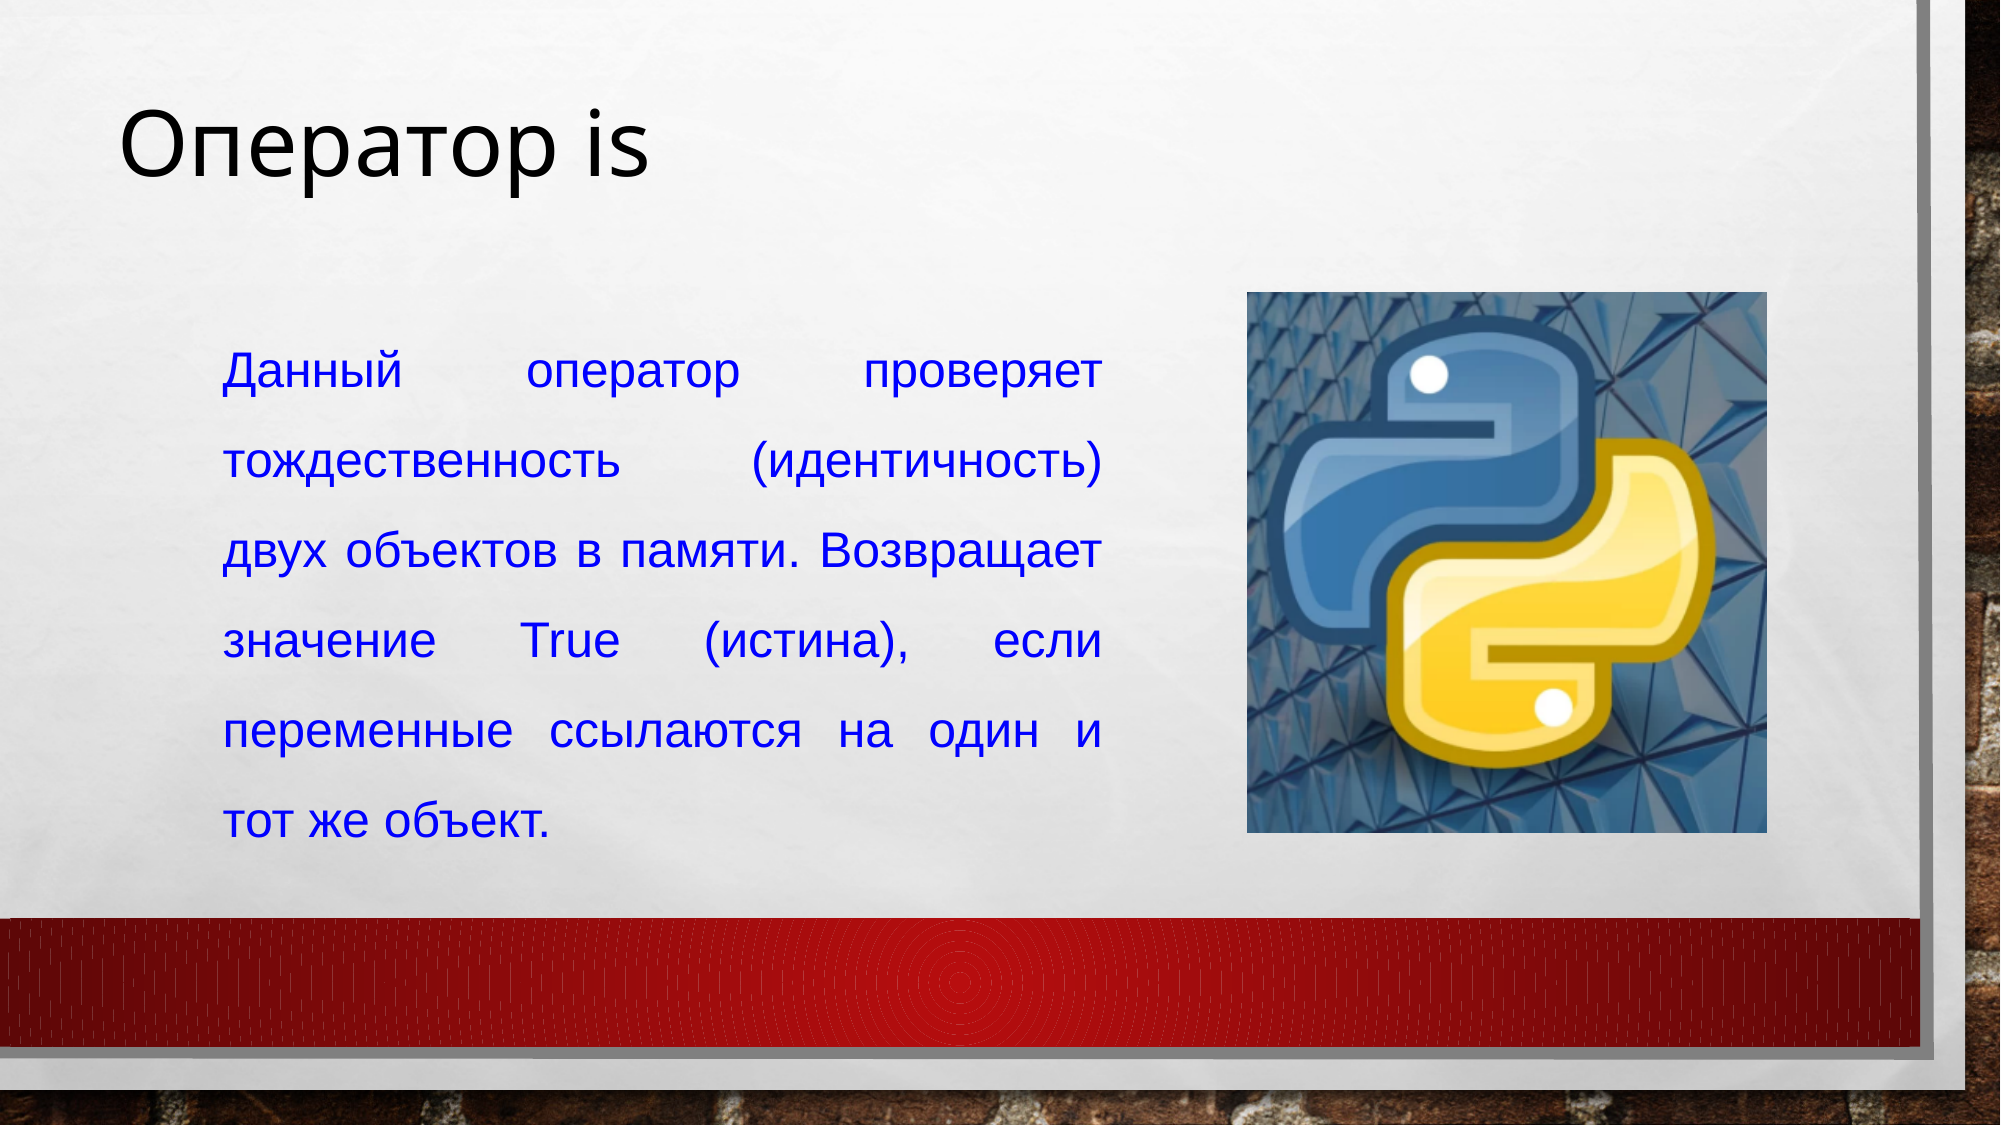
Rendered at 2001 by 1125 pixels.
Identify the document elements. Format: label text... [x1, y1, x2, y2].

picture [0, 0, 2000, 1125]
title Оператор is [102, 75, 1876, 205]
picture [1247, 291, 1767, 834]
text_box Данный оператор проверяет тождественность (идентичность) двух объектов в памяти. Возвращает значение True (истина), если переменные ссылаются на один и тот же объект. [207, 292, 1119, 855]
